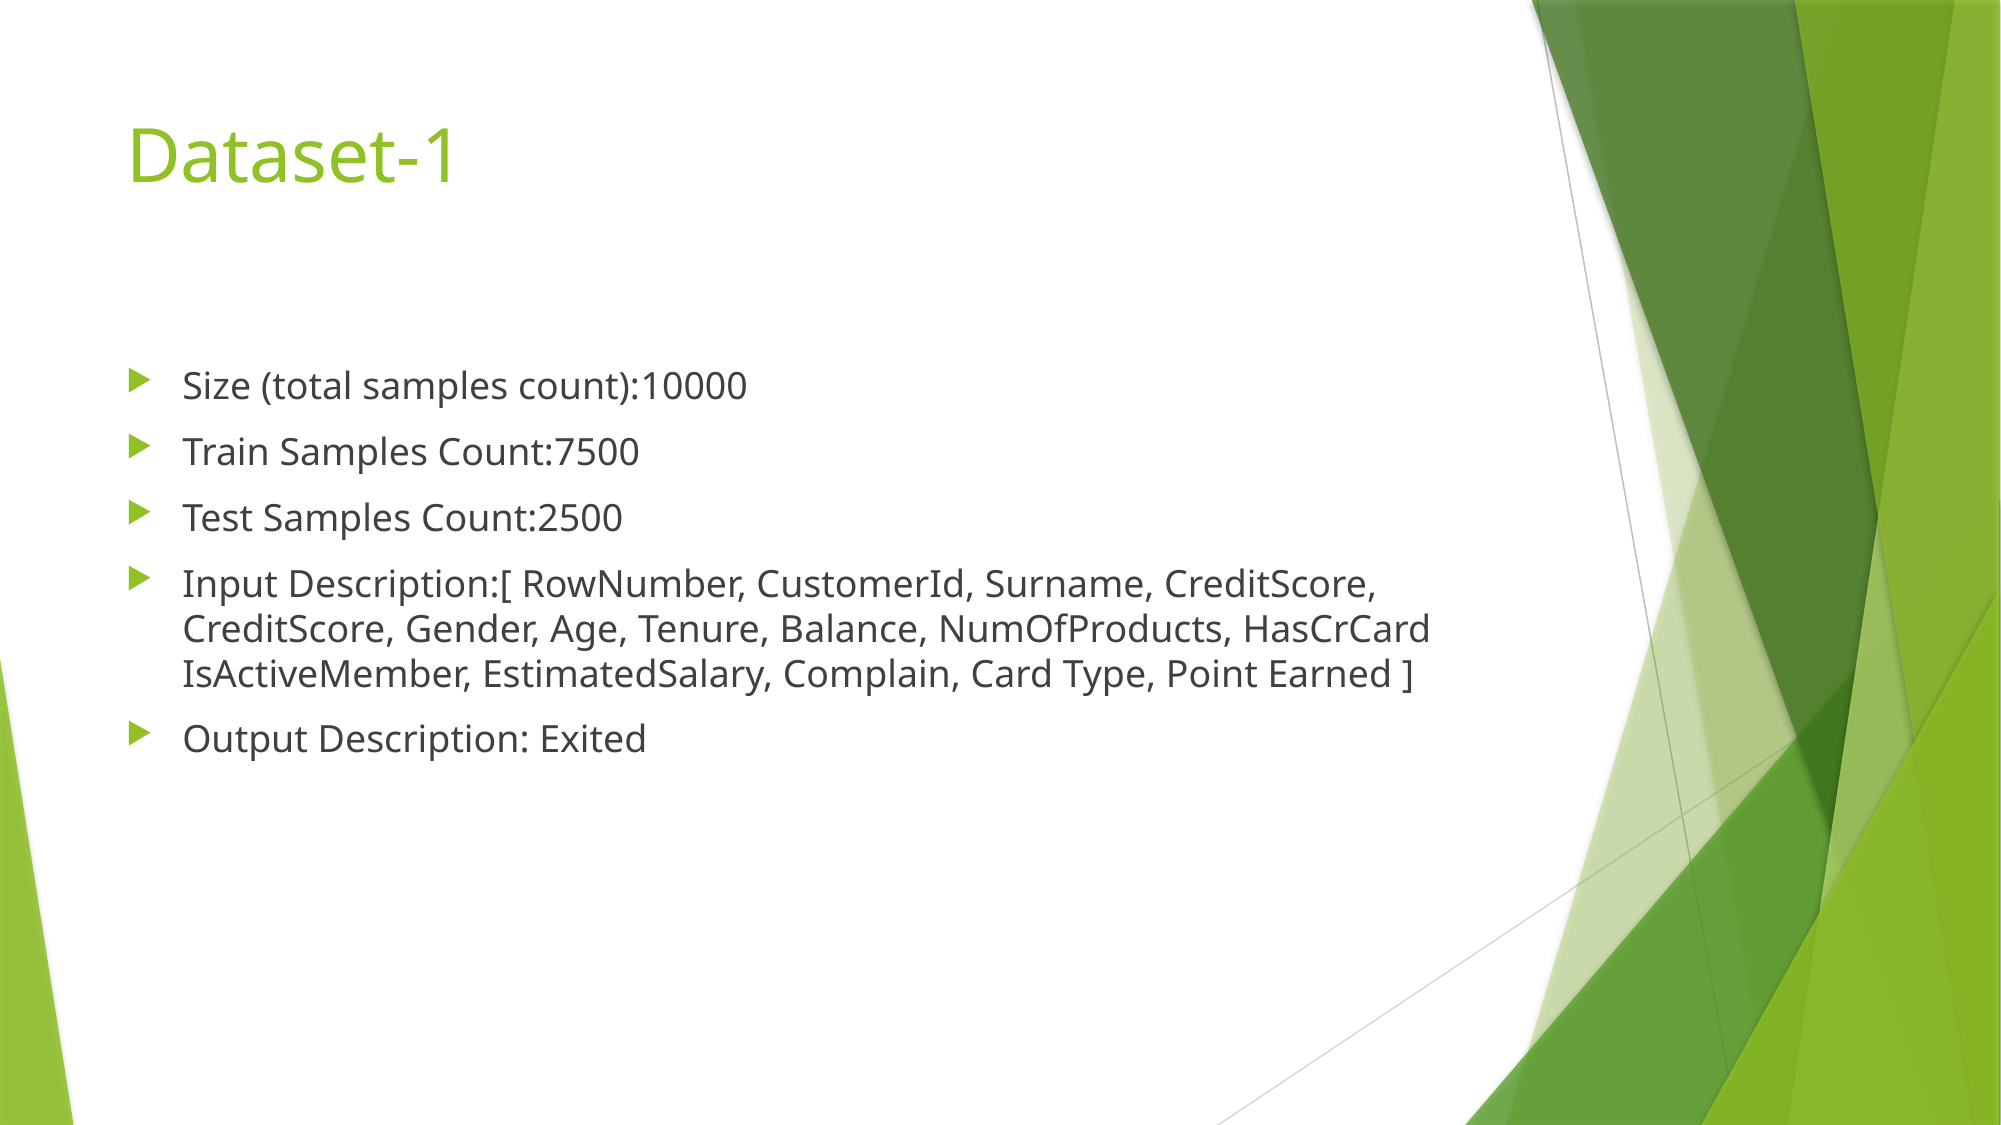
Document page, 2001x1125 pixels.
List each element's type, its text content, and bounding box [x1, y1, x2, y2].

title Dataset-1 [111, 99, 1522, 317]
list Size (total samples count):10000 Train Samples Count:7500 Test Samples Count:2500 Input Description:[ RowNumber, CustomerId, Surname, CreditScore, CreditScore, Gender, Age, Tenure, Balance, NumOfProducts, HasCrCard IsActiveMember, EstimatedSalary, Complain, Card Type, Point Earned ] Output Description: Exited [111, 354, 1522, 992]
